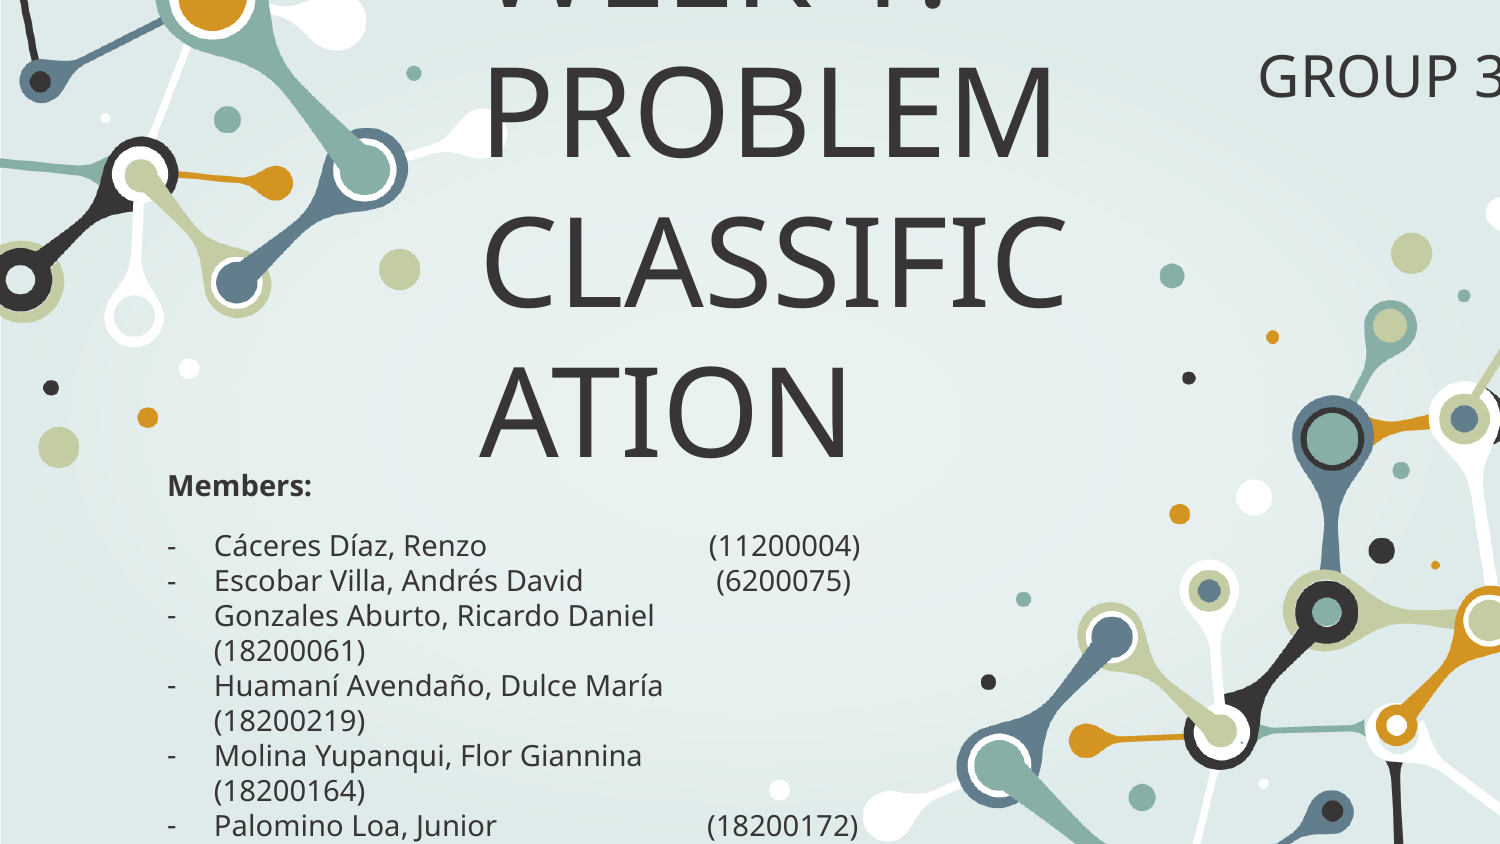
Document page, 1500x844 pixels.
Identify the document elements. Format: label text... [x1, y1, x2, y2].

text_box GROUP 3 [1214, 0, 1500, 125]
subtitle Members: Cáceres Díaz, Renzo (11200004) Escobar Villa, Andrés David (6200075) Gonzales Aburto, Ricardo Daniel (18200061) Huamaní Avendaño, Dulce María (18200219) Molina Yupanqui, Flor Giannina (18200164) Palomino Loa, Junior (18200172) Quispe Vega, Anthony Yair (18200179) Vera León, Bryan (18200124) [152, 452, 880, 844]
title WEEK 1: PROBLEM CLASSIFICATION [464, 160, 1151, 648]
picture [0, 0, 1500, 844]
